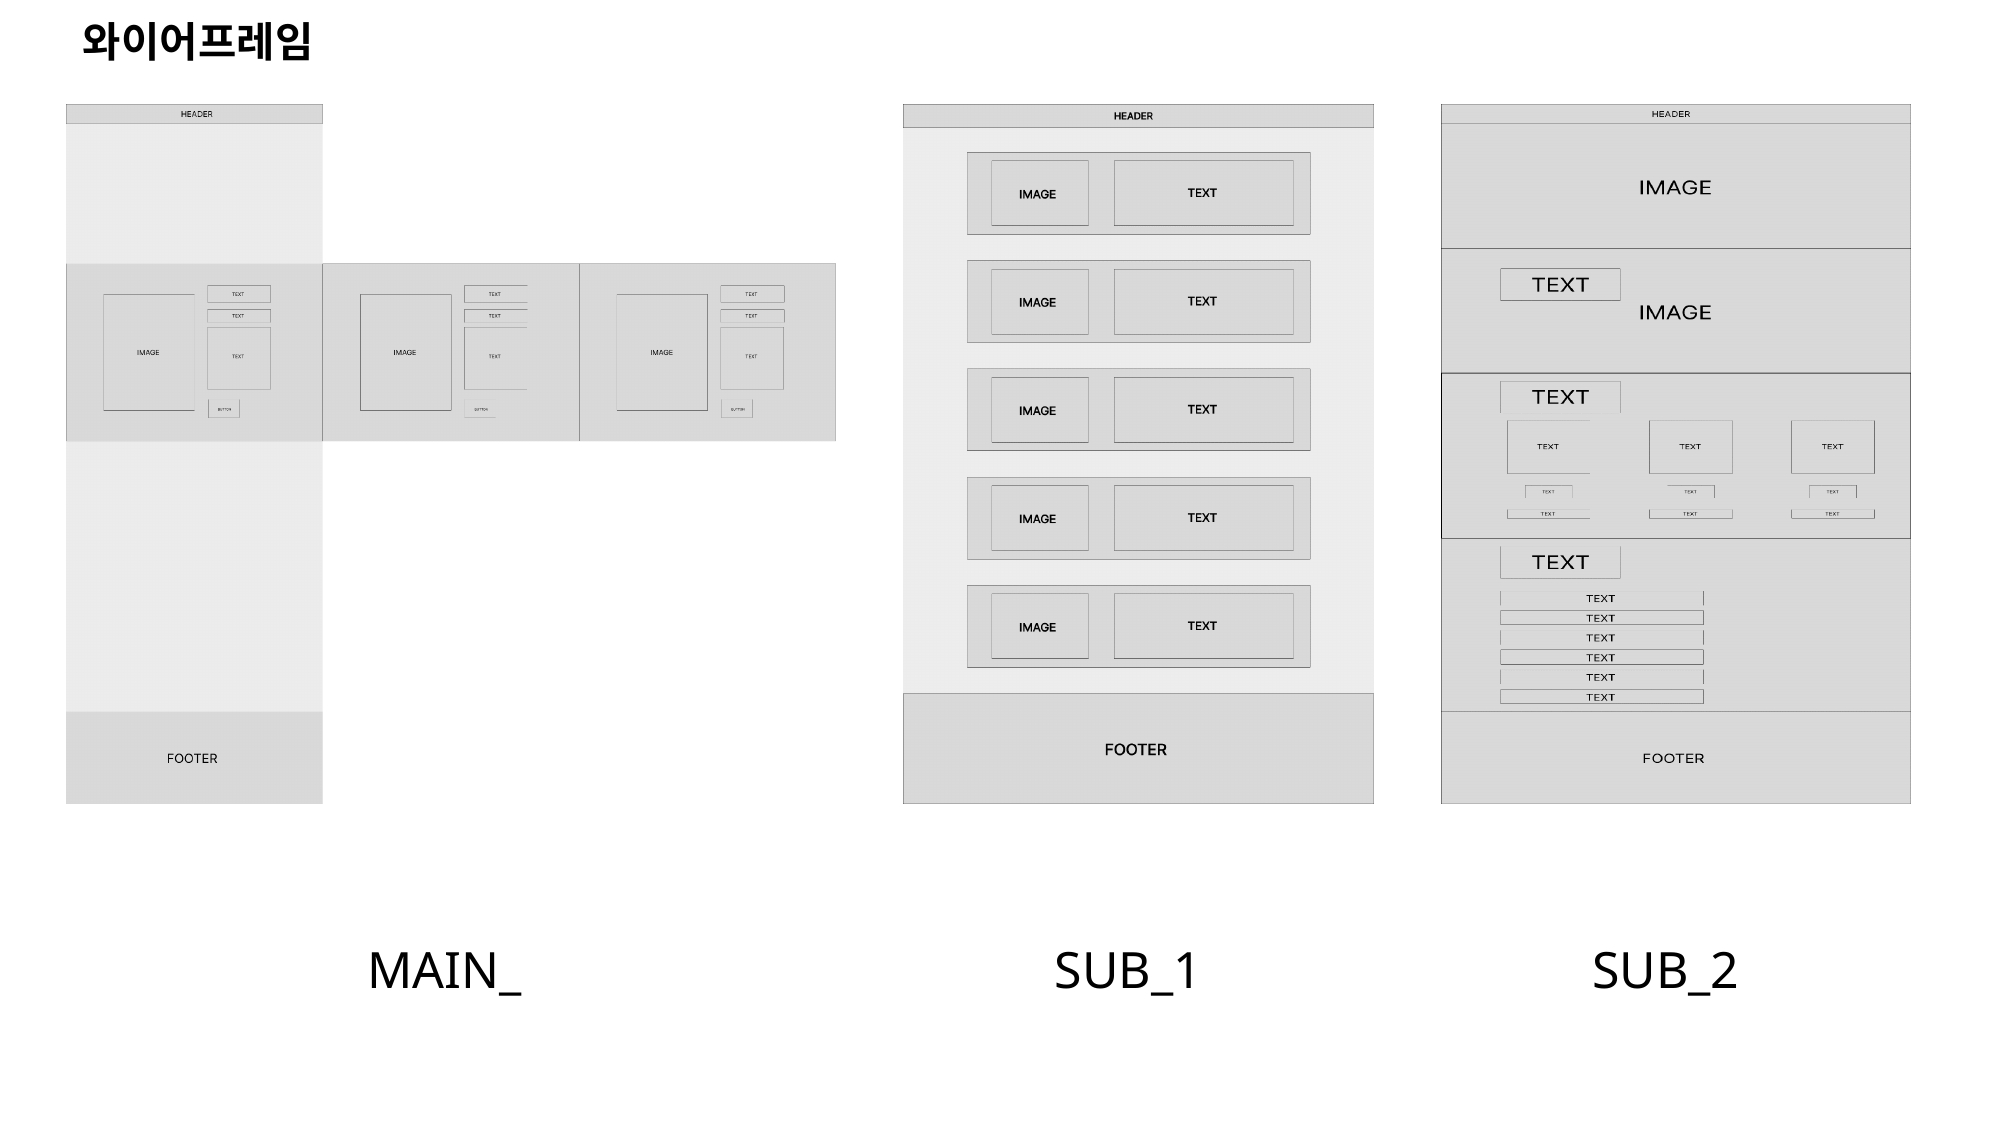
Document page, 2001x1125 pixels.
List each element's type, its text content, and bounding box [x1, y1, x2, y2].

text_box SUB_2 [1577, 930, 1775, 1006]
text_box 와이어프레임 [0, 8, 452, 74]
text_box SUB_1 [1039, 930, 1238, 1006]
picture [1441, 104, 1911, 805]
picture [66, 104, 836, 805]
text_box MAIN_ [352, 930, 550, 1006]
picture [903, 104, 1374, 805]
